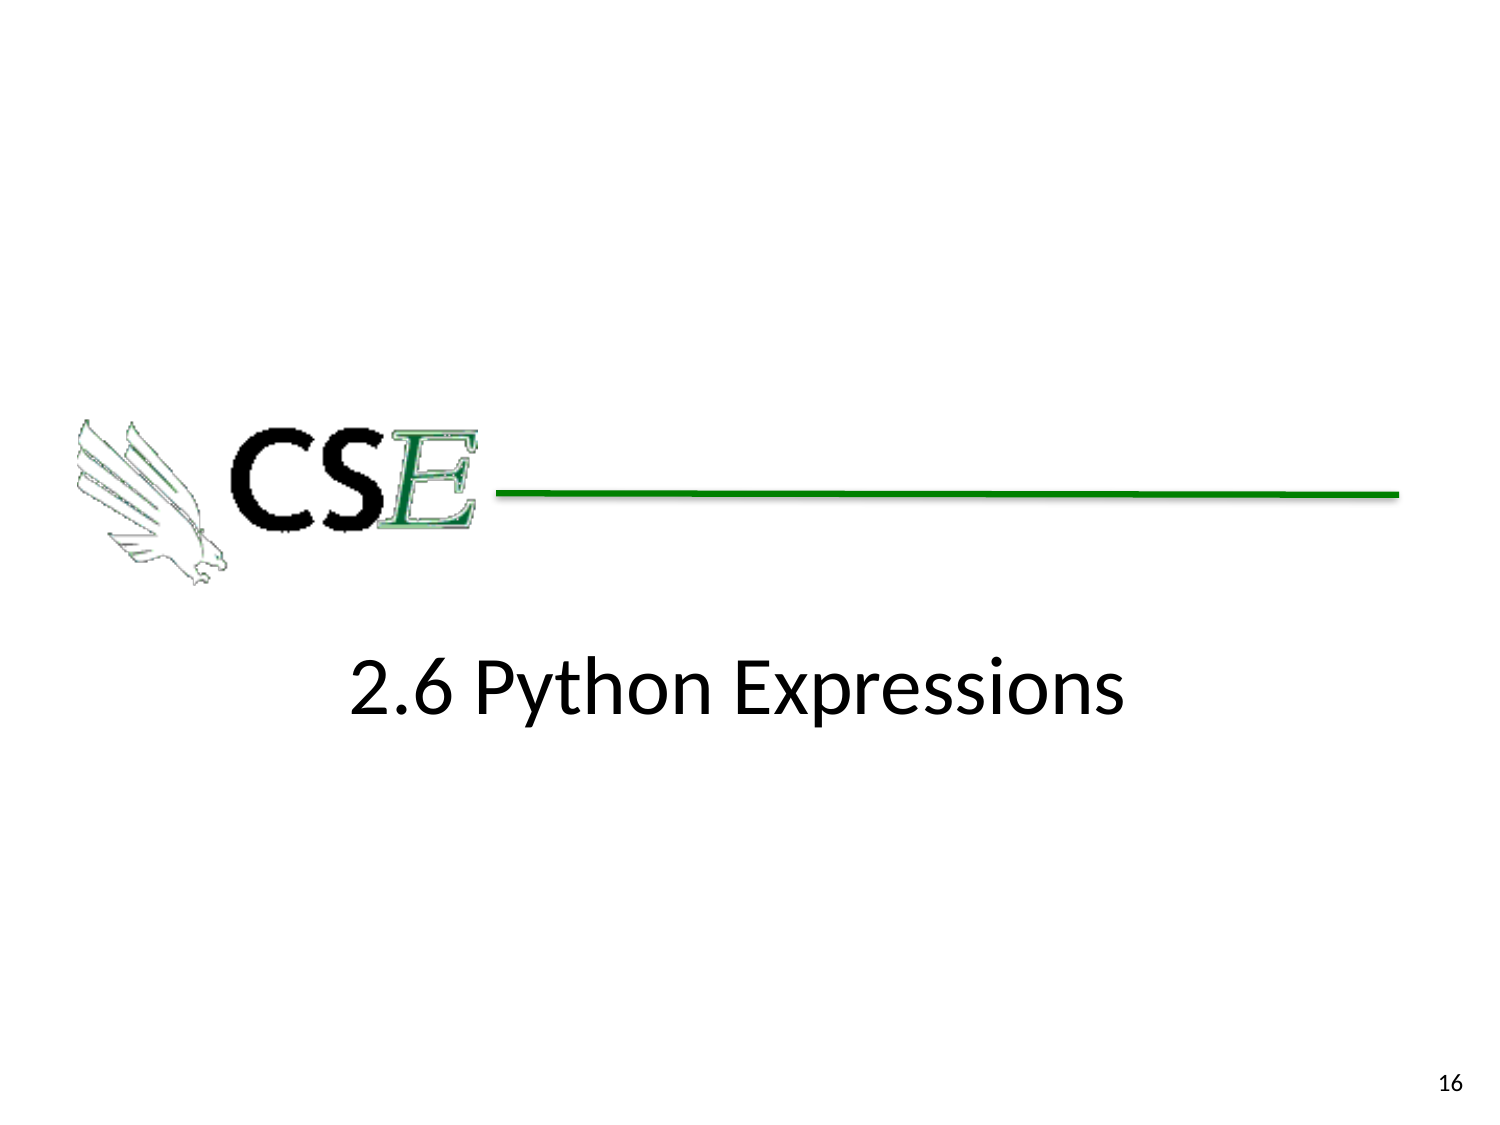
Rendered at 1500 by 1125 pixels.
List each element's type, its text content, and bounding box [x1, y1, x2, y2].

picture [76, 418, 478, 588]
slide_number 16 [1418, 1051, 1479, 1112]
title 2.6 Python Expressions [77, 587, 1400, 776]
